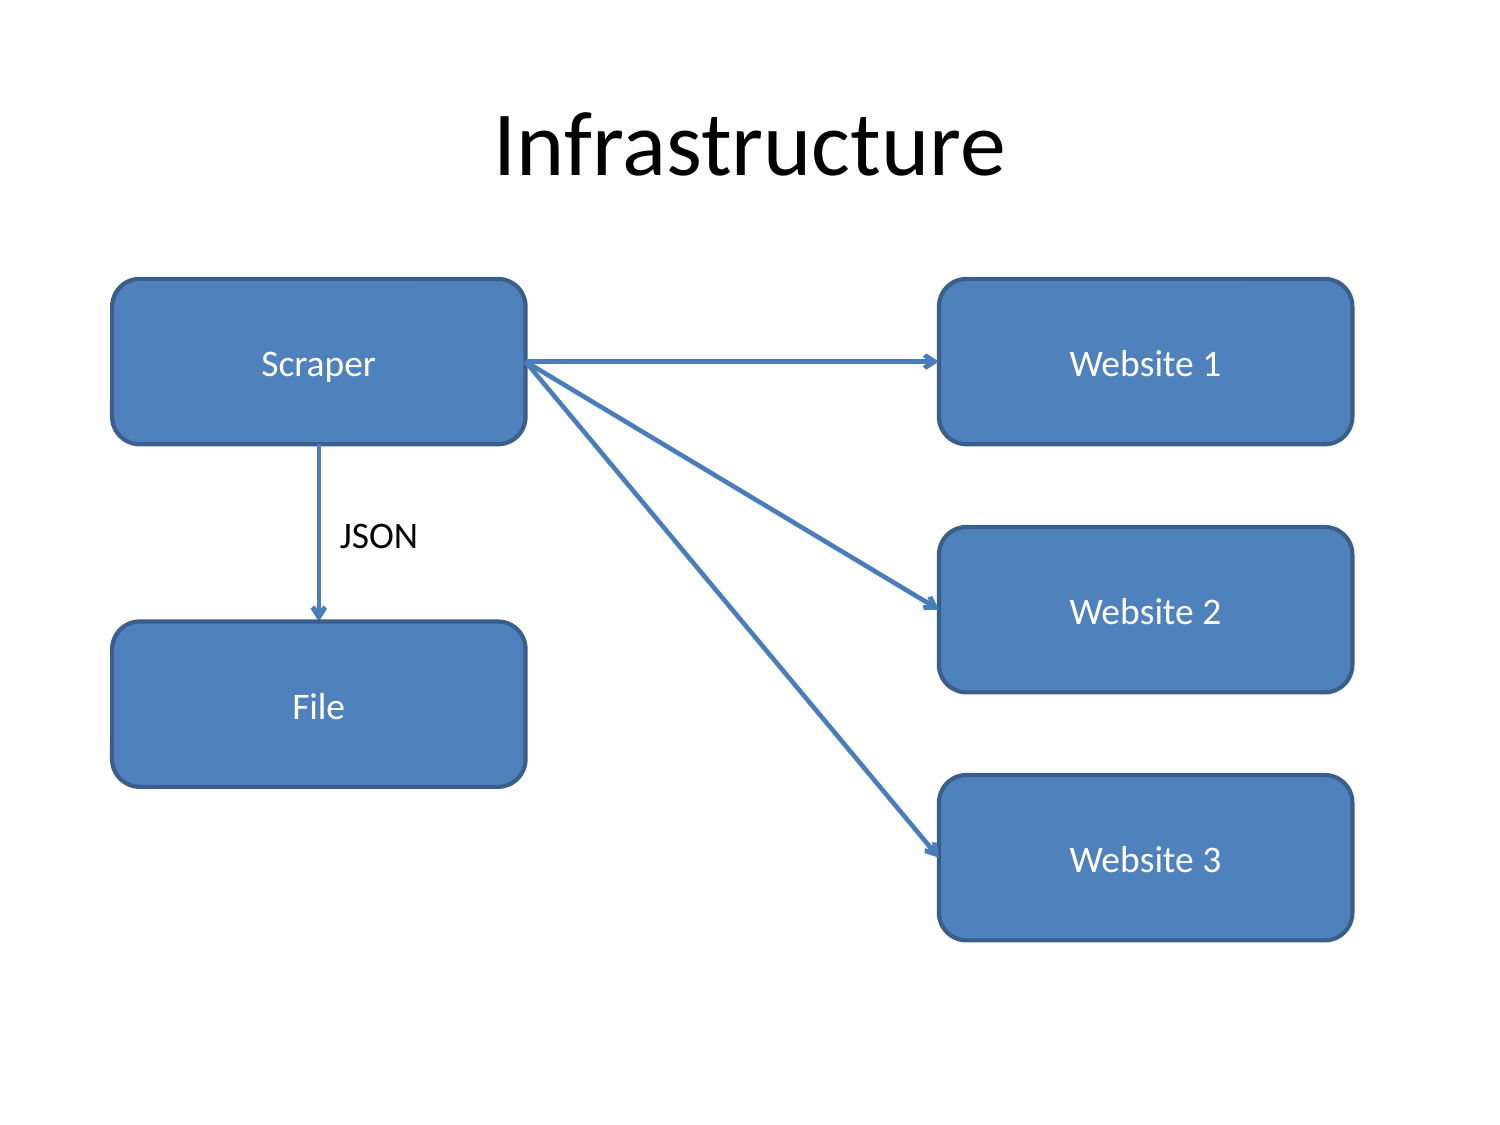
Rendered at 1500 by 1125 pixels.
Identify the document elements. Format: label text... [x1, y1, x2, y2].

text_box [525, 361, 940, 859]
title Infrastructure [75, 45, 1425, 233]
text_box Scraper [109, 276, 528, 447]
text_box Website 1 [936, 276, 1355, 447]
text_box JSON [325, 503, 434, 564]
text_box Website 2 [944, 524, 1355, 695]
text_box File [109, 619, 520, 789]
text_box Website 3 [936, 772, 1355, 943]
